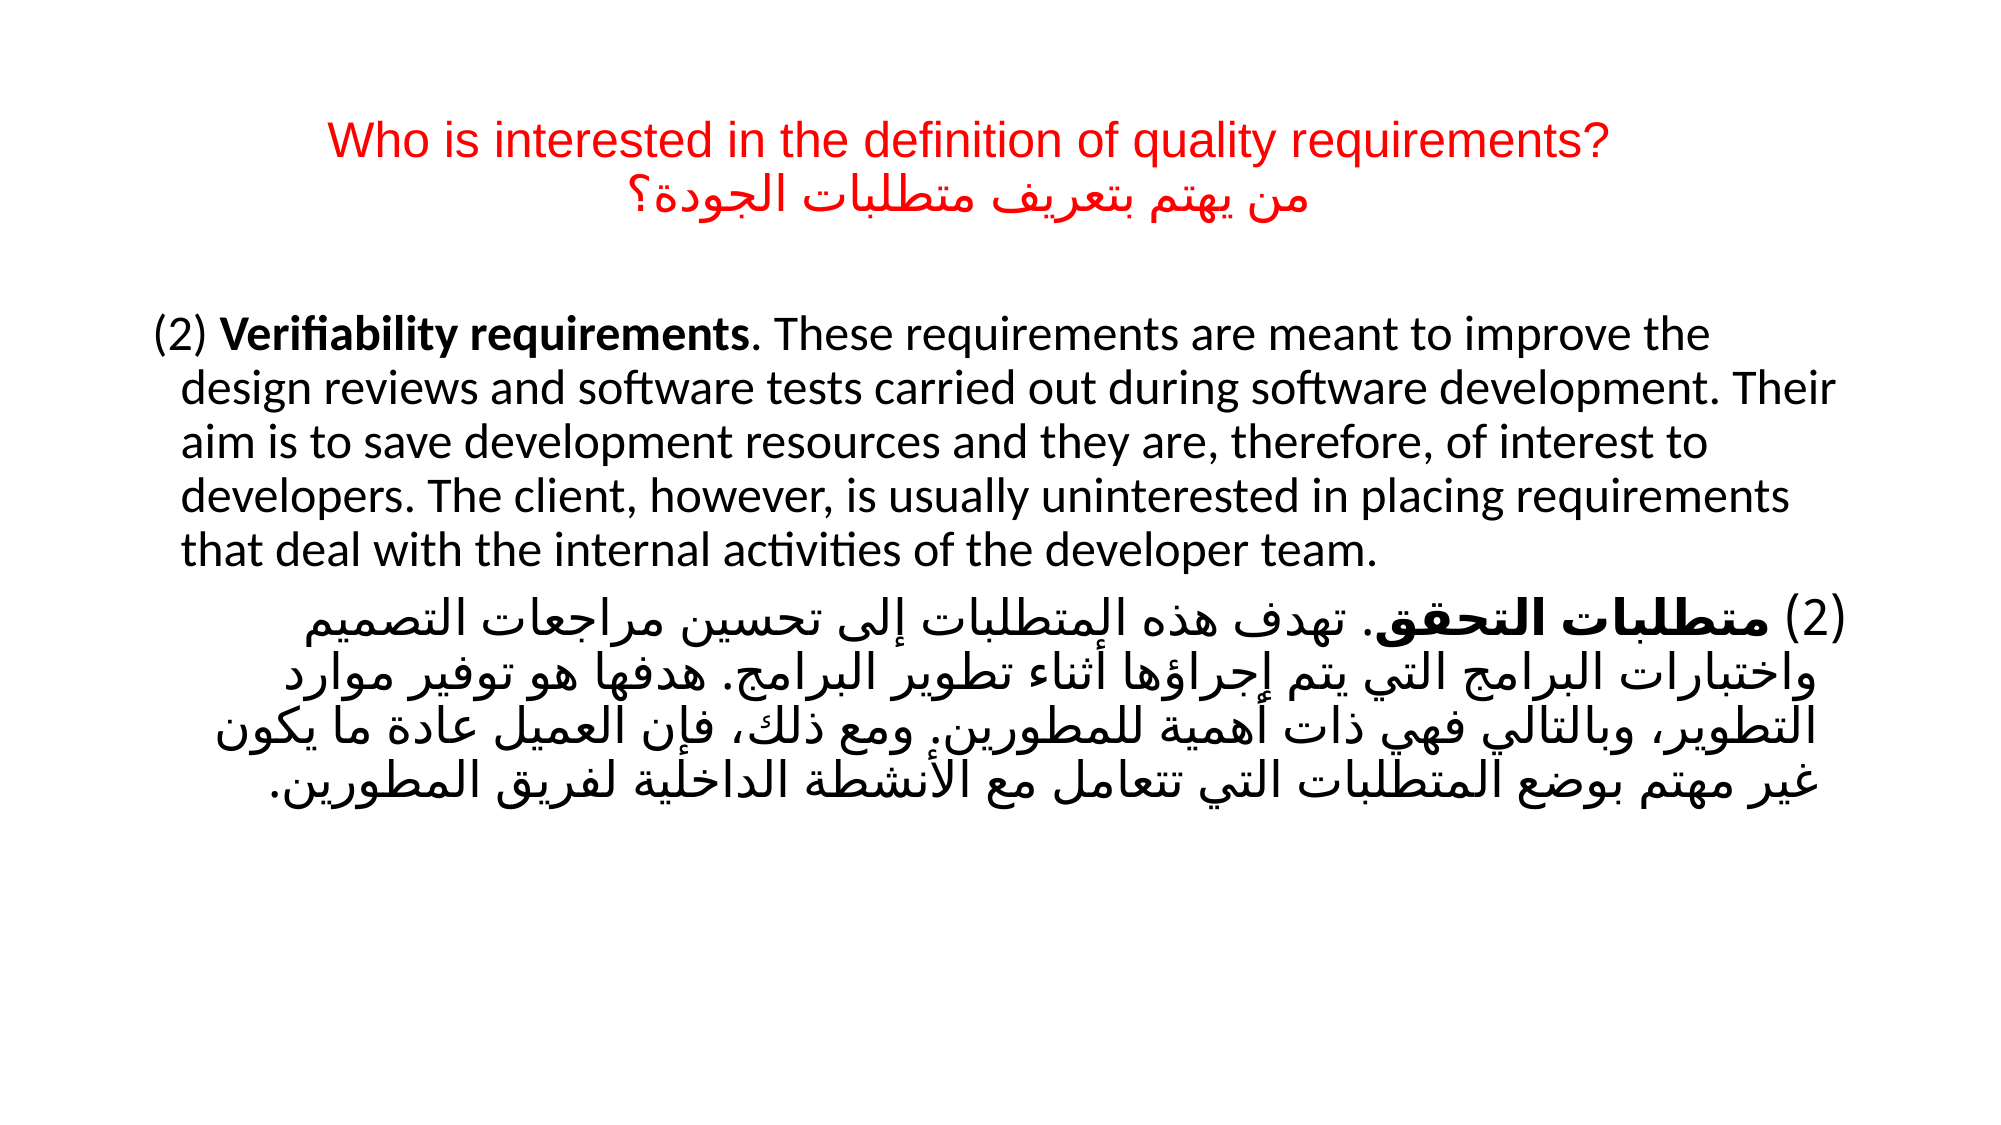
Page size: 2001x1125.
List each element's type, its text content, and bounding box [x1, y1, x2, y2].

text_box Who is interested in the definition of quality requirements? من يهتم بتعريف متطلبات الجودة؟ [291, 59, 1647, 278]
list (2) Verifiability requirements. These requirements are meant to improve the design reviews and software tests carried out during software development. Their aim is to save development resources and they are, therefore, of interest to developers. The client, however, is usually uninterested in placing requirements that deal with the internal activities of the developer team. (2) متطلبات التحقق. تهدف هذه المتطلبات إلى تحسين مراجعات التصميم واختبارات البرامج التي يتم إجراؤها أثناء تطوير البرامج. هدفها هو توفير موارد التطوير، وبالتالي فهي ذات أهمية للمطورين. ومع ذلك، فإن العميل عادة ما يكون غير مهتم بوضع المتطلبات التي تتعامل مع الأنشطة الداخلية لفريق المطورين. [137, 299, 1863, 1014]
